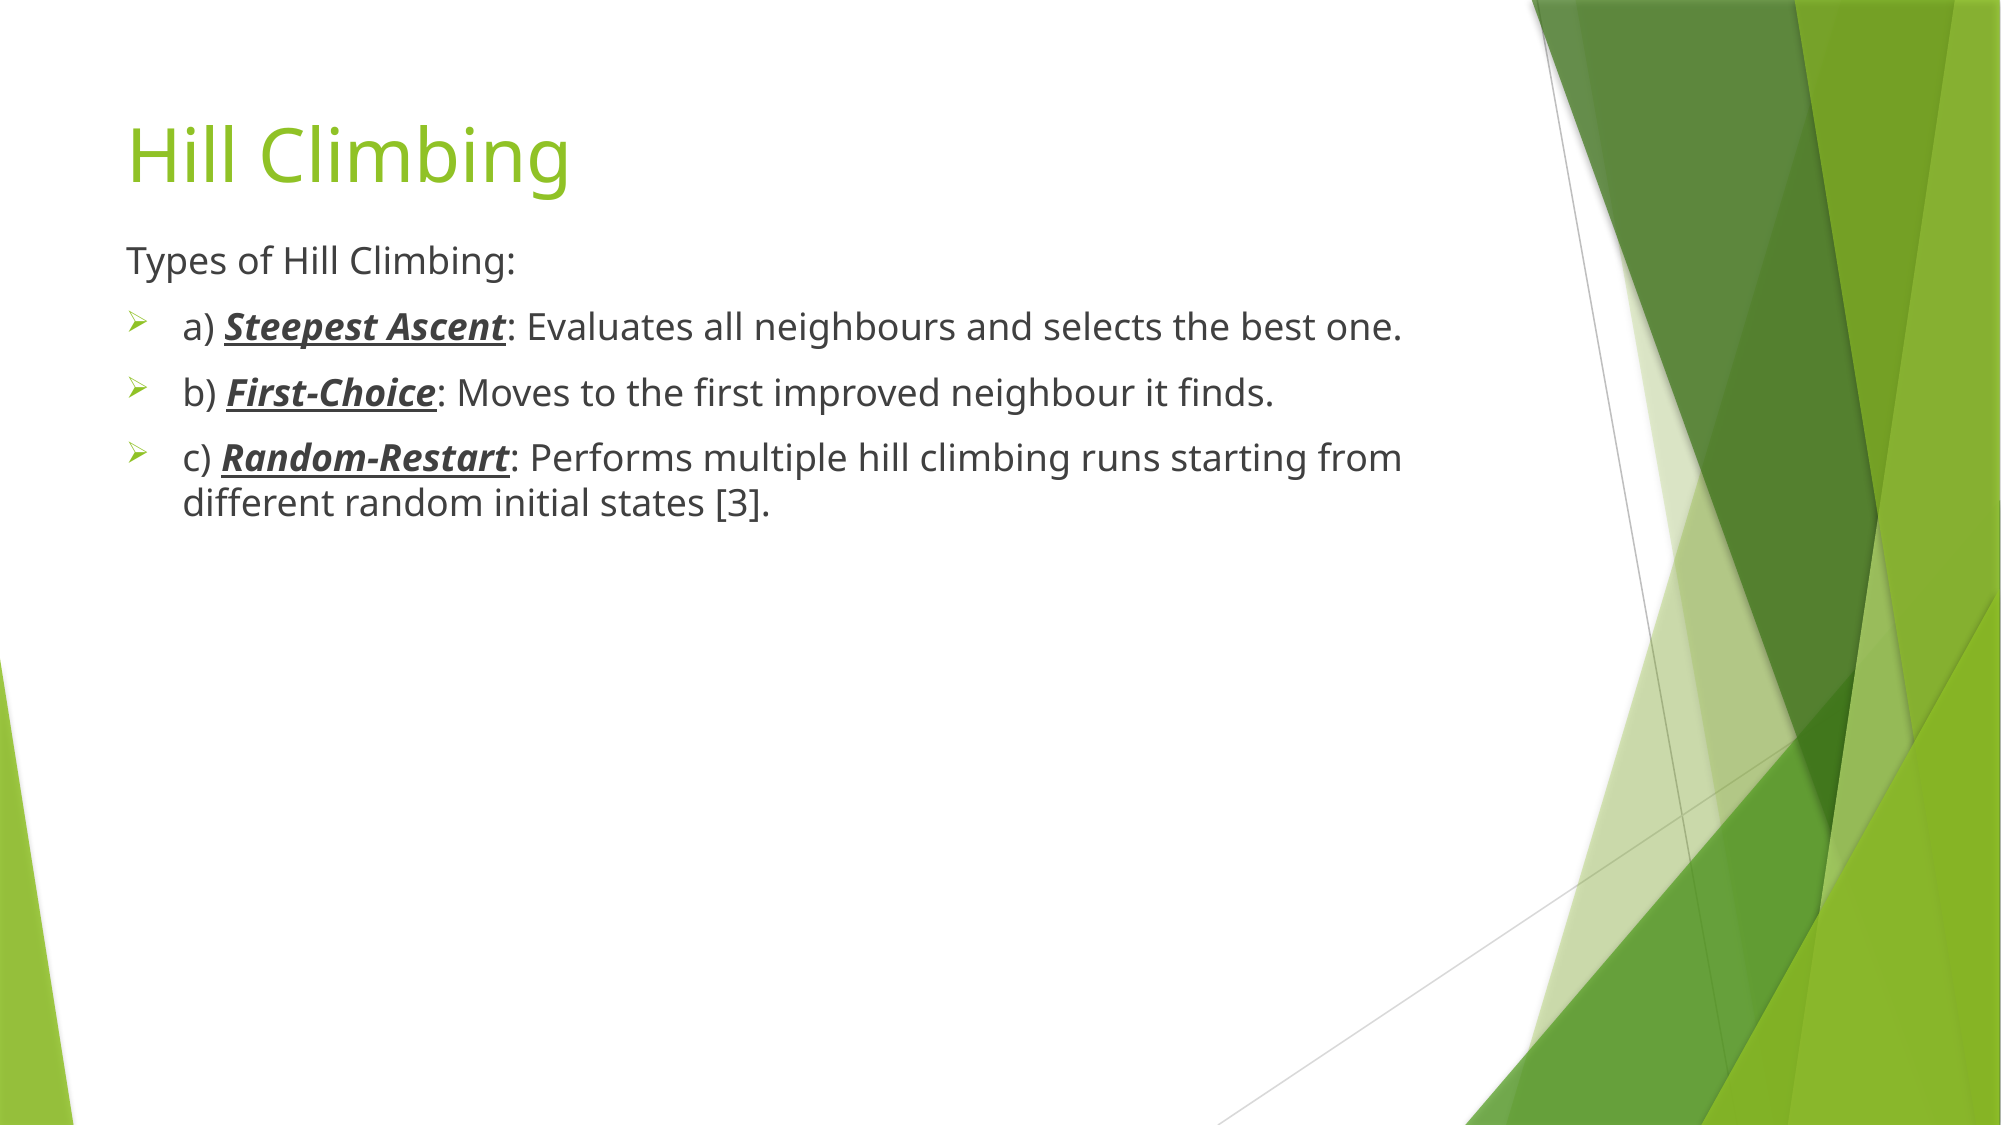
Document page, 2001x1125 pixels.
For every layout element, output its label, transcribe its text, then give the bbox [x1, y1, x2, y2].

title Hill Climbing [111, 99, 1522, 229]
list Types of Hill Climbing: a) Steepest Ascent: Evaluates all neighbours and selects the best one. b) First-Choice: Moves to the first improved neighbour it finds. c) Random-Restart: Performs multiple hill climbing runs starting from different random initial states [3]. [111, 229, 1522, 992]
